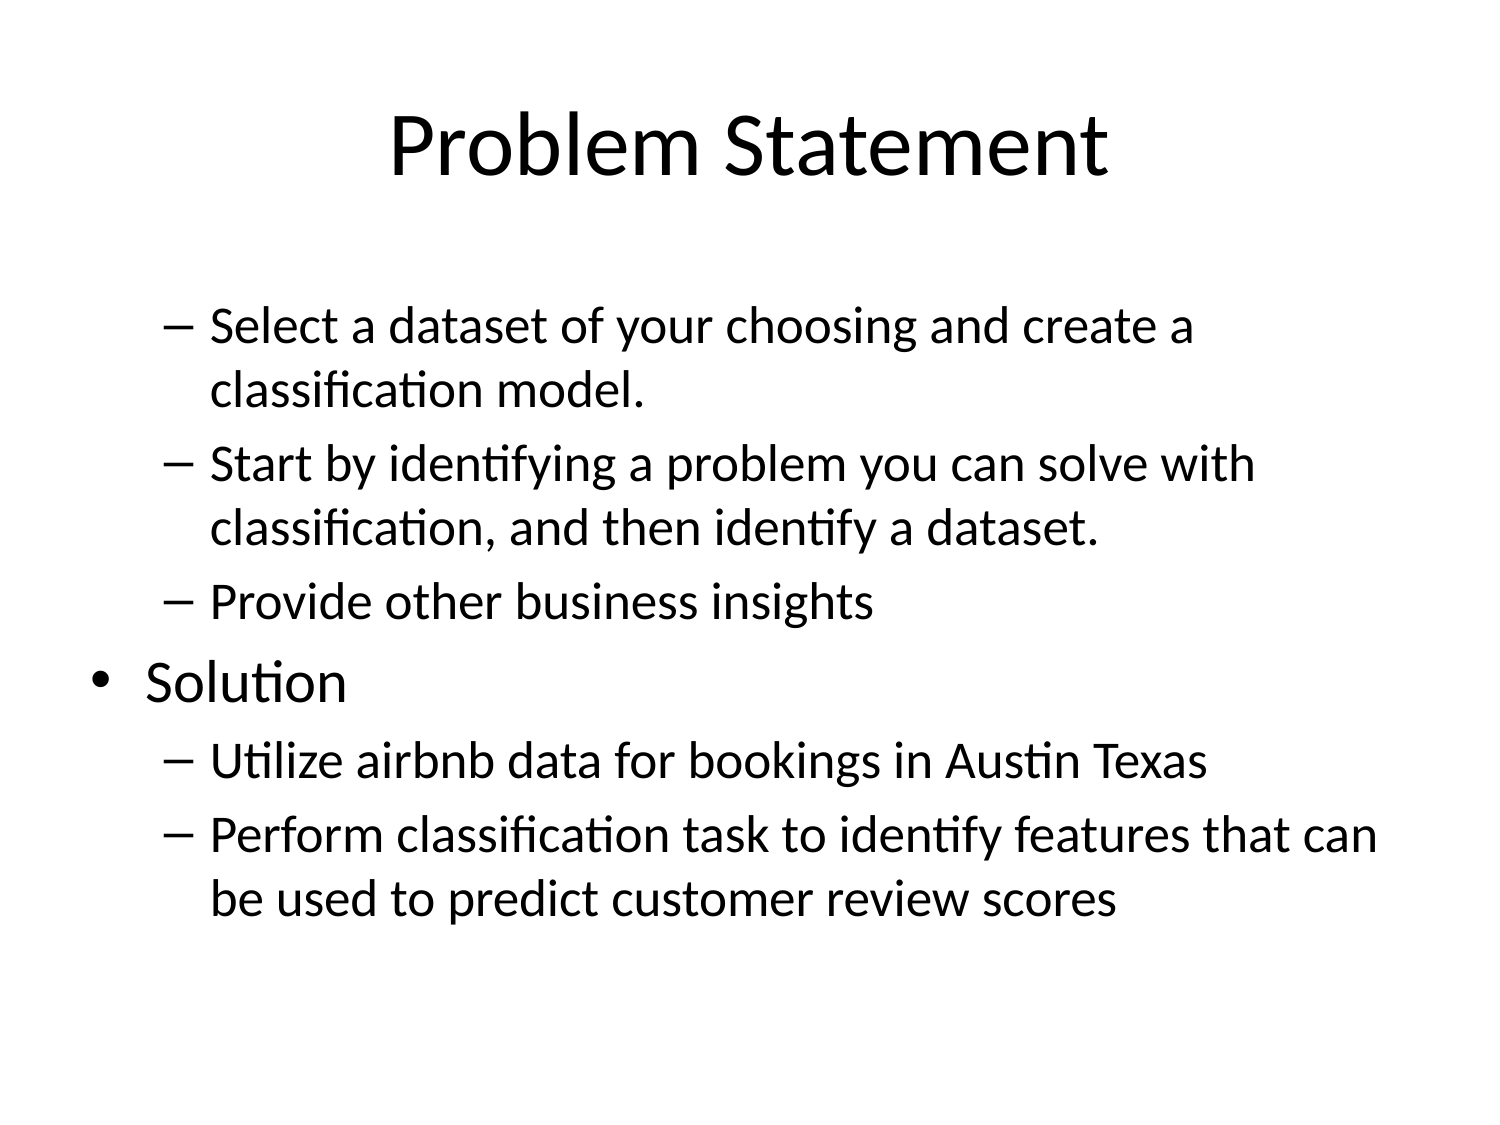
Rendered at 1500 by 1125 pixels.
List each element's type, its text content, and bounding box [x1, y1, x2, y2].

list Select a dataset of your choosing and create a classification model. Start by identifying a problem you can solve with classification, and then identify a dataset. Provide other business insights Solution Utilize airbnb data for bookings in Austin Texas Perform classification task to identify features that can be used to predict customer review scores [75, 200, 1425, 943]
title Problem Statement [75, 45, 1425, 200]
